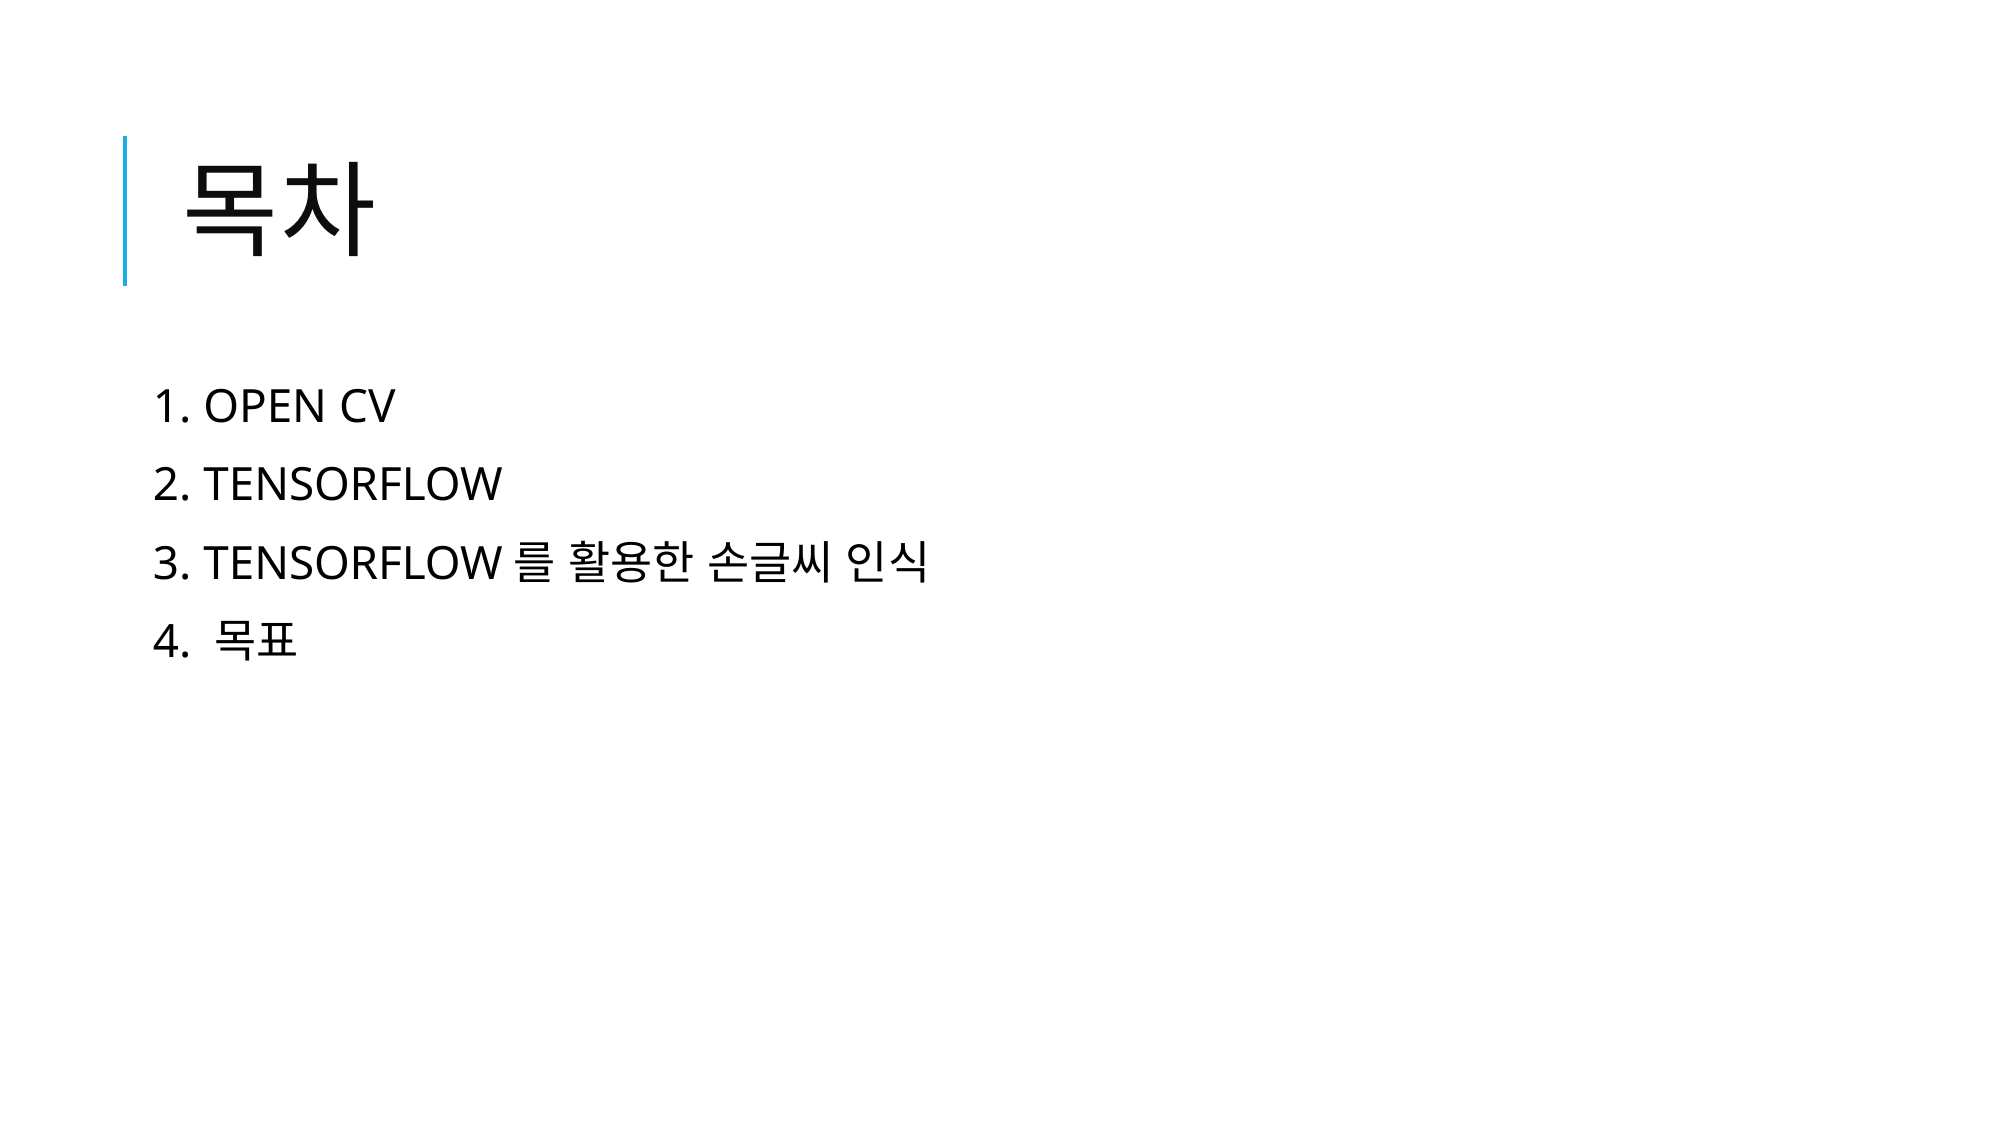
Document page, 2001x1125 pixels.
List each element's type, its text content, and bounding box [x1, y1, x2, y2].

list 1. OPEN CV 2. TENSORFLOW 3. TENSORFLOW를 활용한 손글씨 인식 4. 목표 [130, 375, 1725, 1035]
title 목차 [168, 96, 1763, 342]
